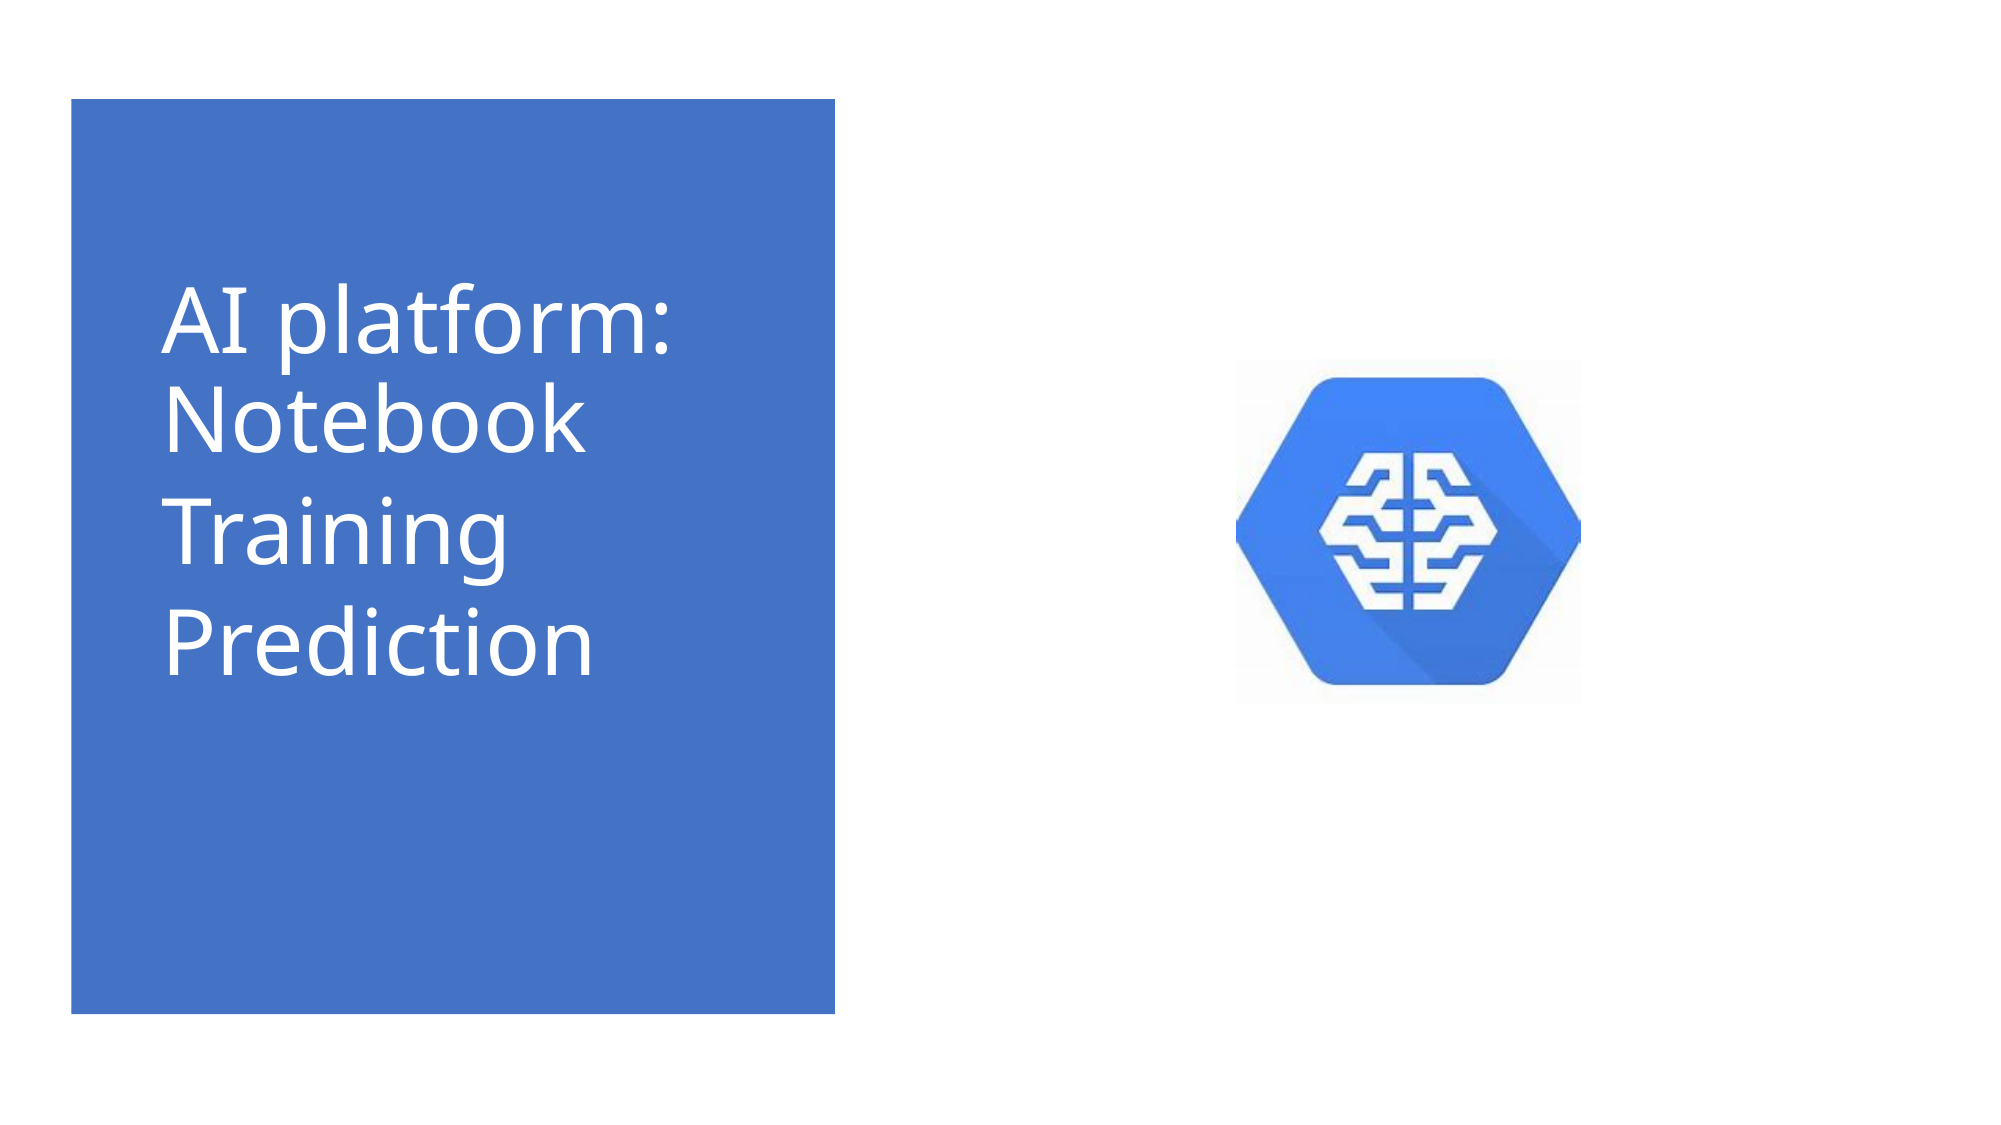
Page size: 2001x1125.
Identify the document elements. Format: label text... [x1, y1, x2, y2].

picture [1236, 359, 1581, 704]
text_box AI platform: Notebook Training Prediction [146, 161, 768, 704]
text_box [70, 98, 836, 1015]
